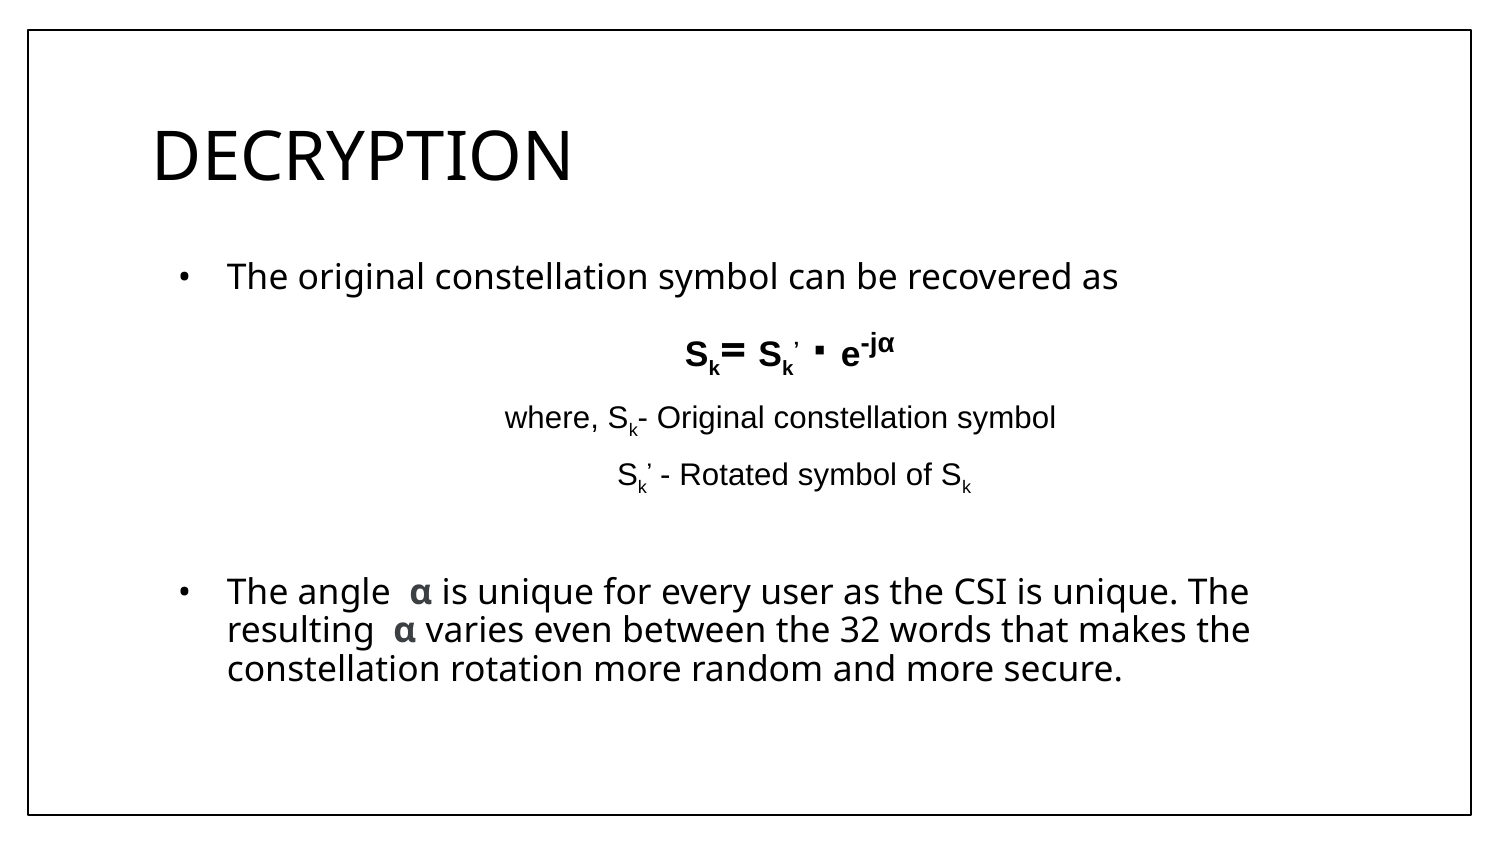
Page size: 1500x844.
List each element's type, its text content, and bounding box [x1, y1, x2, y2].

list The original constellation symbol can be recovered as Sk= Sk’ ⋅ e-jα where, Sk- Original constellation symbol Sk’ - Rotated symbol of Sk The angle α is unique for every user as the CSI is unique. The resulting α varies even between the 32 words that makes the constellation rotation more random and more secure. [140, 253, 1356, 750]
title DECRYPTION [140, 75, 1356, 242]
